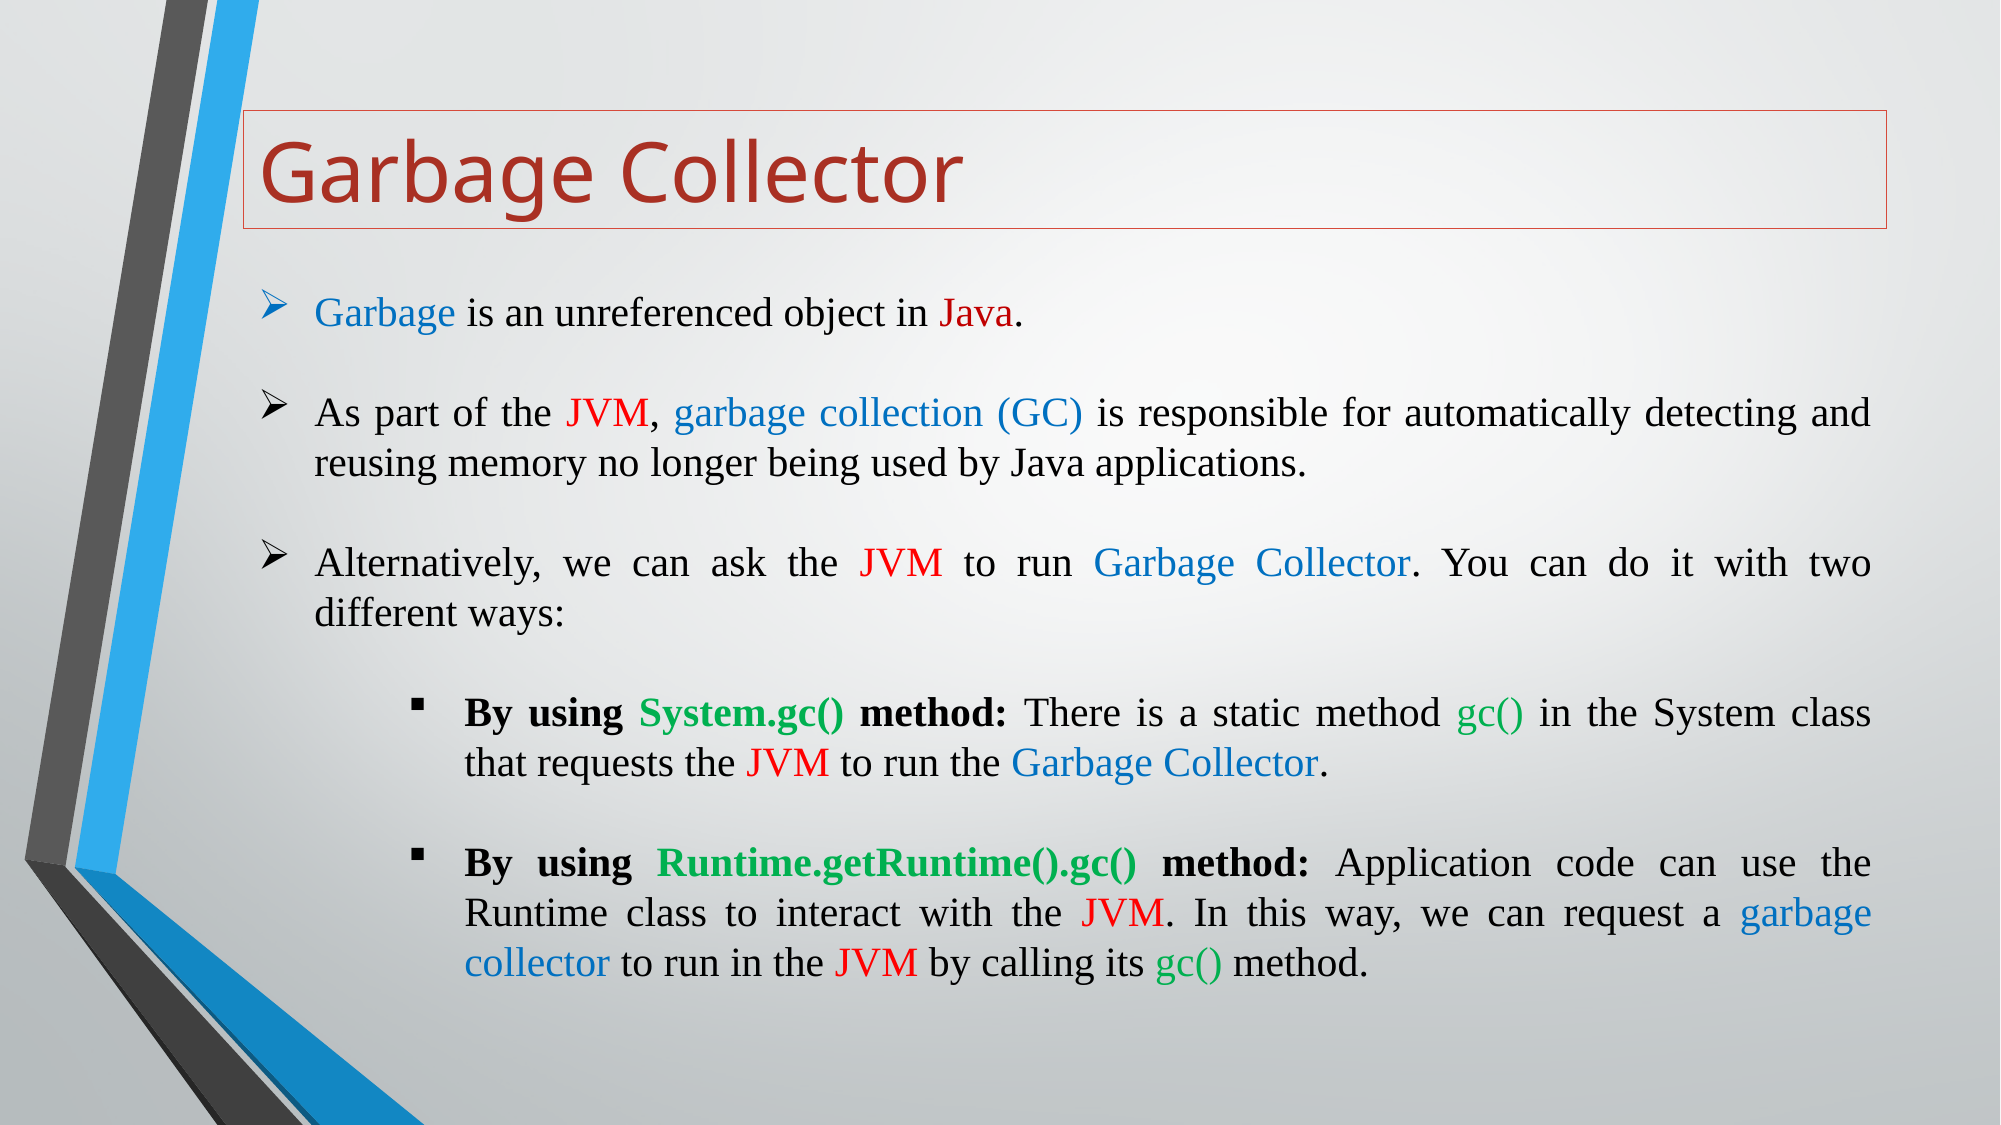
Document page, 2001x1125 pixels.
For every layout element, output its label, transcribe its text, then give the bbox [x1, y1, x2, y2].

text_box Garbage is an unreferenced object in Java. As part of the JVM, garbage collection (GC) is responsible for automatically detecting and reusing memory no longer being used by Java applications. Alternatively, we can ask the JVM to run Garbage Collector. You can do it with two different ways: By using System.gc() method: There is a static method gc() in the System class that requests the JVM to run the Garbage Collector. By using Runtime.getRuntime().gc() method: Application code can use the Runtime class to interact with the JVM. In this way, we can request a garbage collector to run in the JVM by calling its gc() method. [243, 277, 1887, 993]
title Garbage Collector [243, 110, 1887, 229]
